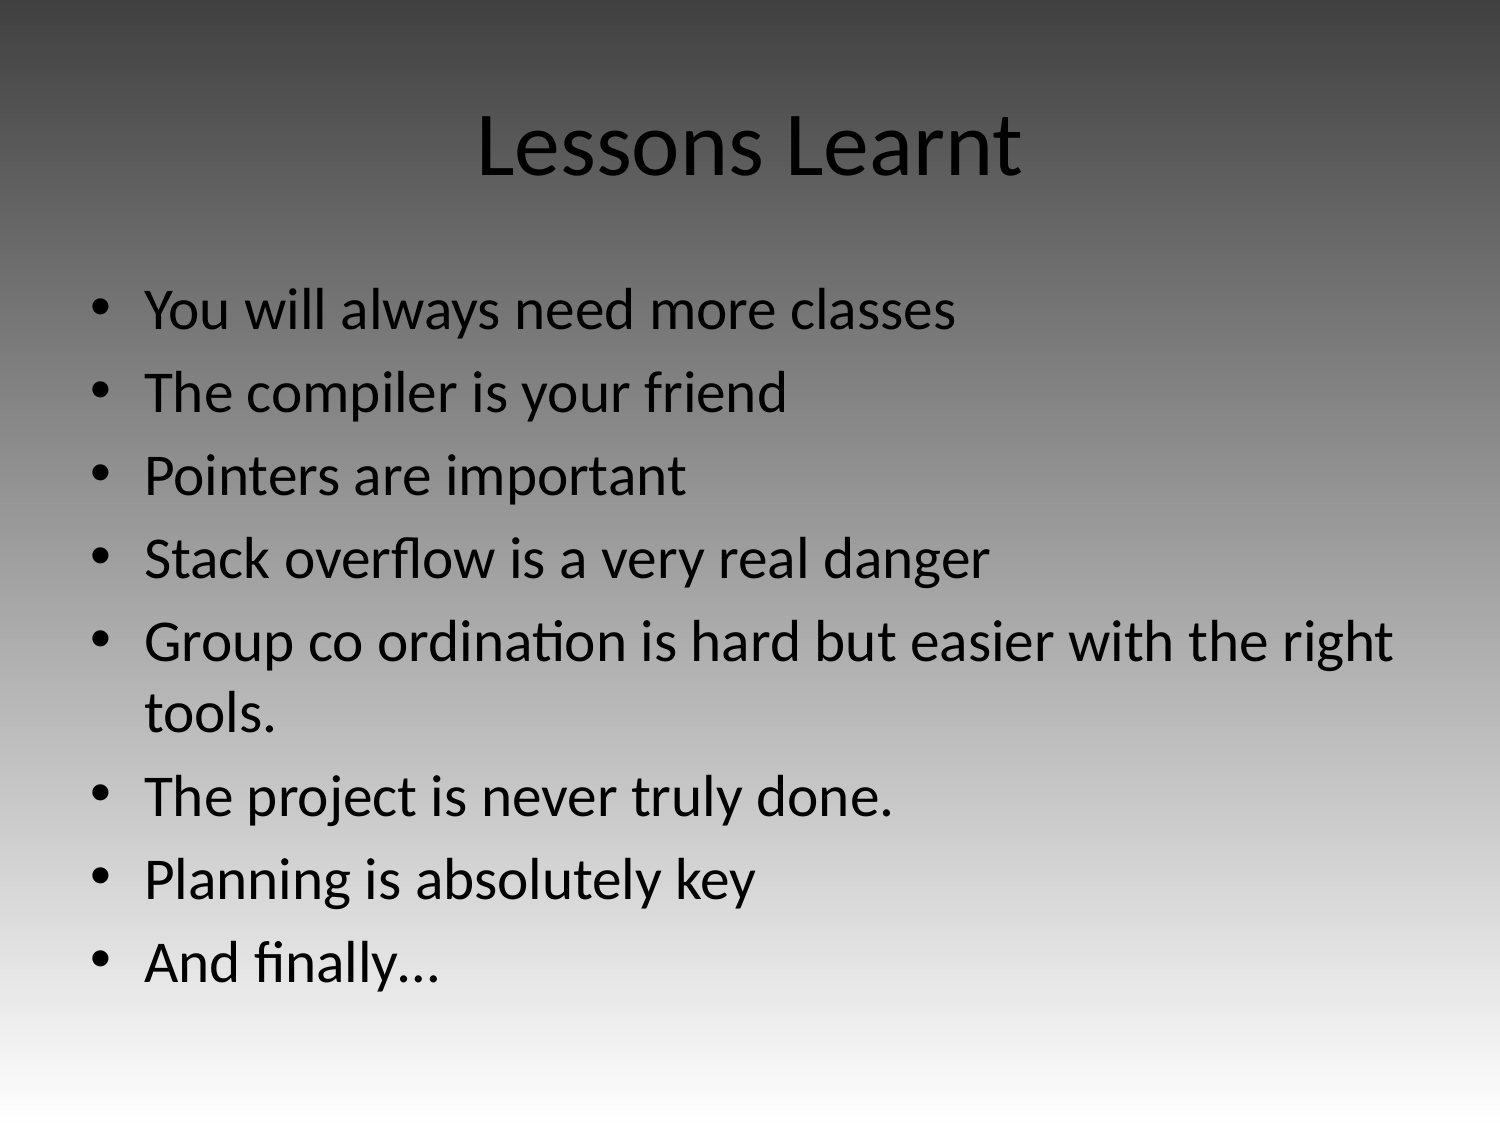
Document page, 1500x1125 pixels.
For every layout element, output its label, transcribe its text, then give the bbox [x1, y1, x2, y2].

title Lessons Learnt [75, 45, 1425, 233]
list You will always need more classes The compiler is your friend Pointers are important Stack overflow is a very real danger Group co ordination is hard but easier with the right tools. The project is never truly done. Planning is absolutely key And finally… [75, 262, 1425, 1005]
